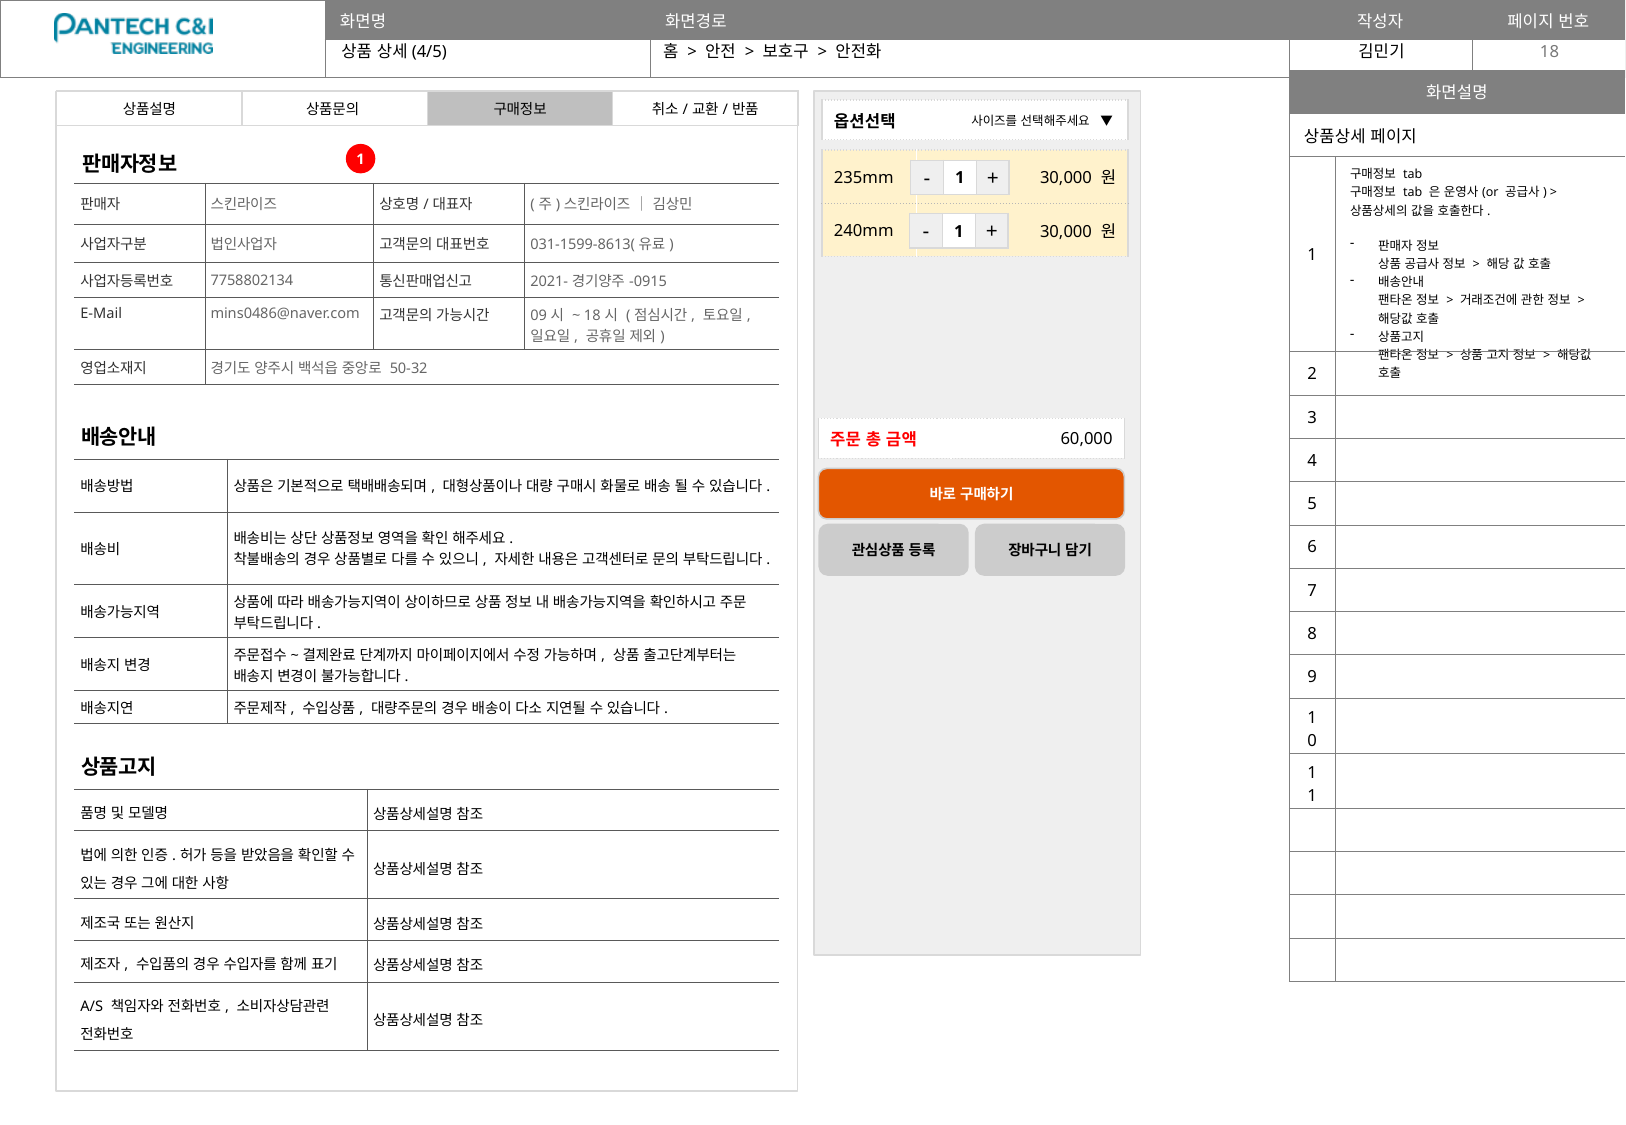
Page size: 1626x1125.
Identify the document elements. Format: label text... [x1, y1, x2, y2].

table_header (주)스킨라이즈 │ 김상민 [525, 184, 779, 224]
table_cell [1336, 439, 1625, 481]
table_header 상품문의 [243, 92, 427, 125]
table_header 상품설명 [57, 92, 241, 125]
table_header 판매자 [74, 184, 205, 224]
table_header 사이즈를 선택해주세요 ▼ [936, 100, 1127, 140]
table_header + [976, 214, 1007, 247]
table_cell [1336, 482, 1625, 525]
table_header 배송방법 [74, 460, 227, 512]
table_header - [910, 214, 942, 247]
table_cell 30,000 원 [917, 204, 1127, 256]
text_box 홈 > 안전 > 보호구 > 안전화 [648, 33, 971, 68]
table_header 상호명/대표자 [374, 184, 524, 224]
table_cell A/S 책임자와 전화번호, 소비자상담관련 전화번호 [74, 983, 367, 1050]
table_cell [1290, 809, 1335, 851]
table_cell [1290, 895, 1335, 938]
table_cell 3 [1290, 396, 1335, 438]
table_cell 상품상세설명 참조 [368, 941, 779, 982]
table_cell 법인사업자 [206, 225, 373, 262]
text_box 판매자정보 [67, 142, 193, 183]
table_cell 9 [1290, 655, 1335, 698]
table_cell 주문접수~결제완료 단계까지 마이페이지에서 수정 가능하며, 상품 출고단계부터는 배송지 변경이 불가능합니다. [228, 638, 779, 690]
table_cell 09시 ~ 18시 (점심시간, 토요일, 일요일, 공휴일 제외) [525, 298, 779, 349]
table_cell 제조자, 수입품의 경우 수입자를 함께 표기 [74, 941, 367, 982]
table_cell 7 [1290, 569, 1335, 611]
table_cell [1336, 895, 1625, 938]
table_header + [977, 161, 1008, 194]
table_cell 7758802134 [206, 263, 373, 297]
table_header 1 [943, 214, 975, 247]
table_cell [1336, 852, 1625, 894]
table_header 235mm [823, 150, 916, 204]
table_cell 사업자구분 [74, 225, 205, 262]
table_cell [1336, 526, 1625, 568]
table_header 30,000 원 [917, 150, 1127, 204]
table_cell 사업자등록번호 [74, 263, 205, 297]
table_cell [1336, 939, 1625, 981]
table_cell [1290, 939, 1335, 981]
table_header 화면설명 [1290, 71, 1625, 113]
table_header 상품상세설명 참조 [368, 790, 779, 830]
table_cell E-Mail [74, 298, 205, 349]
table_cell 상품에 따라 배송가능지역이 상이하므로 상품 정보 내 배송가능지역을 확인하시고 주문 부탁드립니다. [228, 585, 779, 637]
table_cell 240mm [823, 204, 916, 256]
table_cell 경기도 양주시 백석읍 중앙로 50-32 [206, 350, 779, 384]
slide_number 18 [1474, 33, 1625, 70]
table_cell [1336, 569, 1625, 611]
text_box 바로 구매하기 [818, 468, 1125, 519]
table_cell 배송비는 상단 상품정보 영역을 확인 해주세요. 착불배송의 경우 상품별로 다를 수 있으니, 자세한 내용은 고객센터로 문의 부탁드립니다. [228, 513, 779, 584]
table_cell [1336, 809, 1625, 851]
table_cell 상품상세설명 참조 [368, 899, 779, 940]
table_cell 고객문의 대표번호 [374, 225, 524, 262]
table_cell 4 [1290, 439, 1335, 481]
table_cell [1336, 699, 1625, 753]
table_cell 1 [1290, 157, 1335, 351]
table_header - [911, 161, 943, 194]
table_cell 통신판매업신고 [374, 263, 524, 297]
table_cell 배송비 [74, 513, 227, 584]
table_header 주문 총 금액 [819, 418, 950, 458]
table_cell 상품상세설명 참조 [368, 983, 779, 1050]
table_cell [1336, 655, 1625, 698]
text_box [56, 126, 798, 1092]
table_cell 상품상세설명 참조 [368, 831, 779, 898]
table_cell mins0486@naver.com [206, 298, 373, 349]
picture [54, 13, 213, 54]
table_cell 구매정보 tab 구매정보 tab 은 운영사(or 공급사) > 상품상세의 값을 호출한다. 판매자 정보 상품 공급사 정보 > 해당 값 호출 배송안내 팬타온 정보 > 거래조건에 관한 정보 > 해당값 호출 상품고지 팬타온 정보 > 상품 고지 정보 > 해당값 호출 [1336, 157, 1625, 351]
table_cell 11 [1290, 754, 1335, 808]
text_box 상품고지 [66, 746, 173, 787]
table_cell 법에 의한 인증.허가 등을 받았음을 확인할 수 있는 경우 그에 대한 사항 [74, 831, 367, 898]
table_cell 주문제작, 수입상품, 대량주문의 경우 배송이 다소 지연될 수 있습니다. [228, 691, 779, 723]
table_header 60,000 [952, 418, 1124, 458]
table_cell 10 [1290, 699, 1335, 753]
text_box 배송안내 [66, 416, 173, 456]
table_header 취소/교환/반품 [613, 92, 797, 125]
table_cell 상품상세 페이지 [1290, 114, 1625, 156]
text_box 상품 상세(4/5) [326, 33, 648, 68]
table_header 1 [944, 161, 976, 194]
table_cell 배송지 변경 [74, 638, 227, 690]
table_cell 고객문의 가능시간 [374, 298, 524, 349]
table_cell 제조국 또는 원산지 [74, 899, 367, 940]
text_box 1 [345, 143, 376, 174]
table_cell 031-1599-8613(유료) [525, 225, 779, 262]
table_cell [1336, 352, 1625, 395]
table_cell [1290, 852, 1335, 894]
table_cell 8 [1290, 612, 1335, 654]
table_cell [1336, 612, 1625, 654]
table_cell 2021-경기양주-0915 [525, 263, 779, 297]
table_cell 배송가능지역 [74, 585, 227, 637]
table_cell 영업소재지 [74, 350, 205, 384]
table_header 구매정보 [428, 92, 612, 125]
table_cell [1336, 754, 1625, 808]
table_header 옵션선택 [823, 100, 935, 140]
table_cell [1336, 396, 1625, 438]
table_header 스킨라이즈 [206, 184, 373, 224]
table_header 상품은 기본적으로 택배배송되며, 대형상품이나 대량 구매시 화물로 배송 될 수 있습니다. [228, 460, 779, 512]
table_cell 2 [1290, 352, 1335, 395]
table_cell 5 [1290, 482, 1335, 525]
text_box 장바구니 담기 [975, 524, 1125, 576]
table_cell 6 [1290, 526, 1335, 568]
table_cell 배송지연 [74, 691, 227, 723]
table_header 품명 및 모델명 [74, 790, 367, 830]
text_box [813, 91, 1141, 955]
text_box 관심상품 등록 [819, 524, 968, 576]
